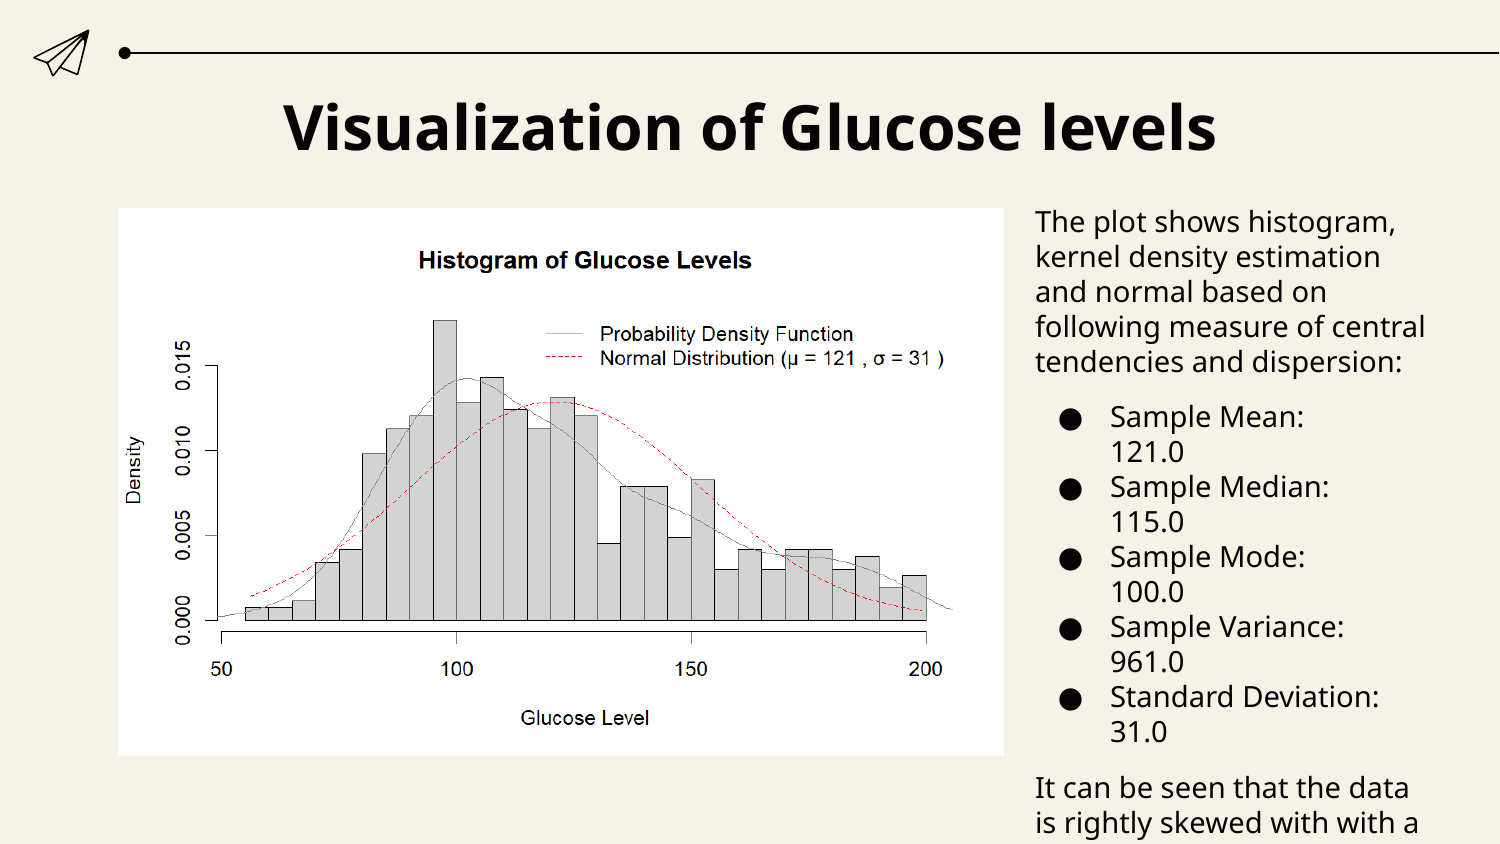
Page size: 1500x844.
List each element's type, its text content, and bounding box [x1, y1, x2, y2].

picture [117, 208, 1004, 756]
title Visualization of Glucose levels [118, 72, 1383, 167]
subtitle The plot shows histogram, kernel density estimation and normal based on following measure of central tendencies and dispersion: Sample Mean: 121.0 Sample Median: 115.0 Sample Mode: 100.0 Sample Variance: 961.0 Standard Deviation: 31.0 It can be seen that the data is rightly skewed with with a longer tail for higher glucose values. [1020, 188, 1446, 720]
